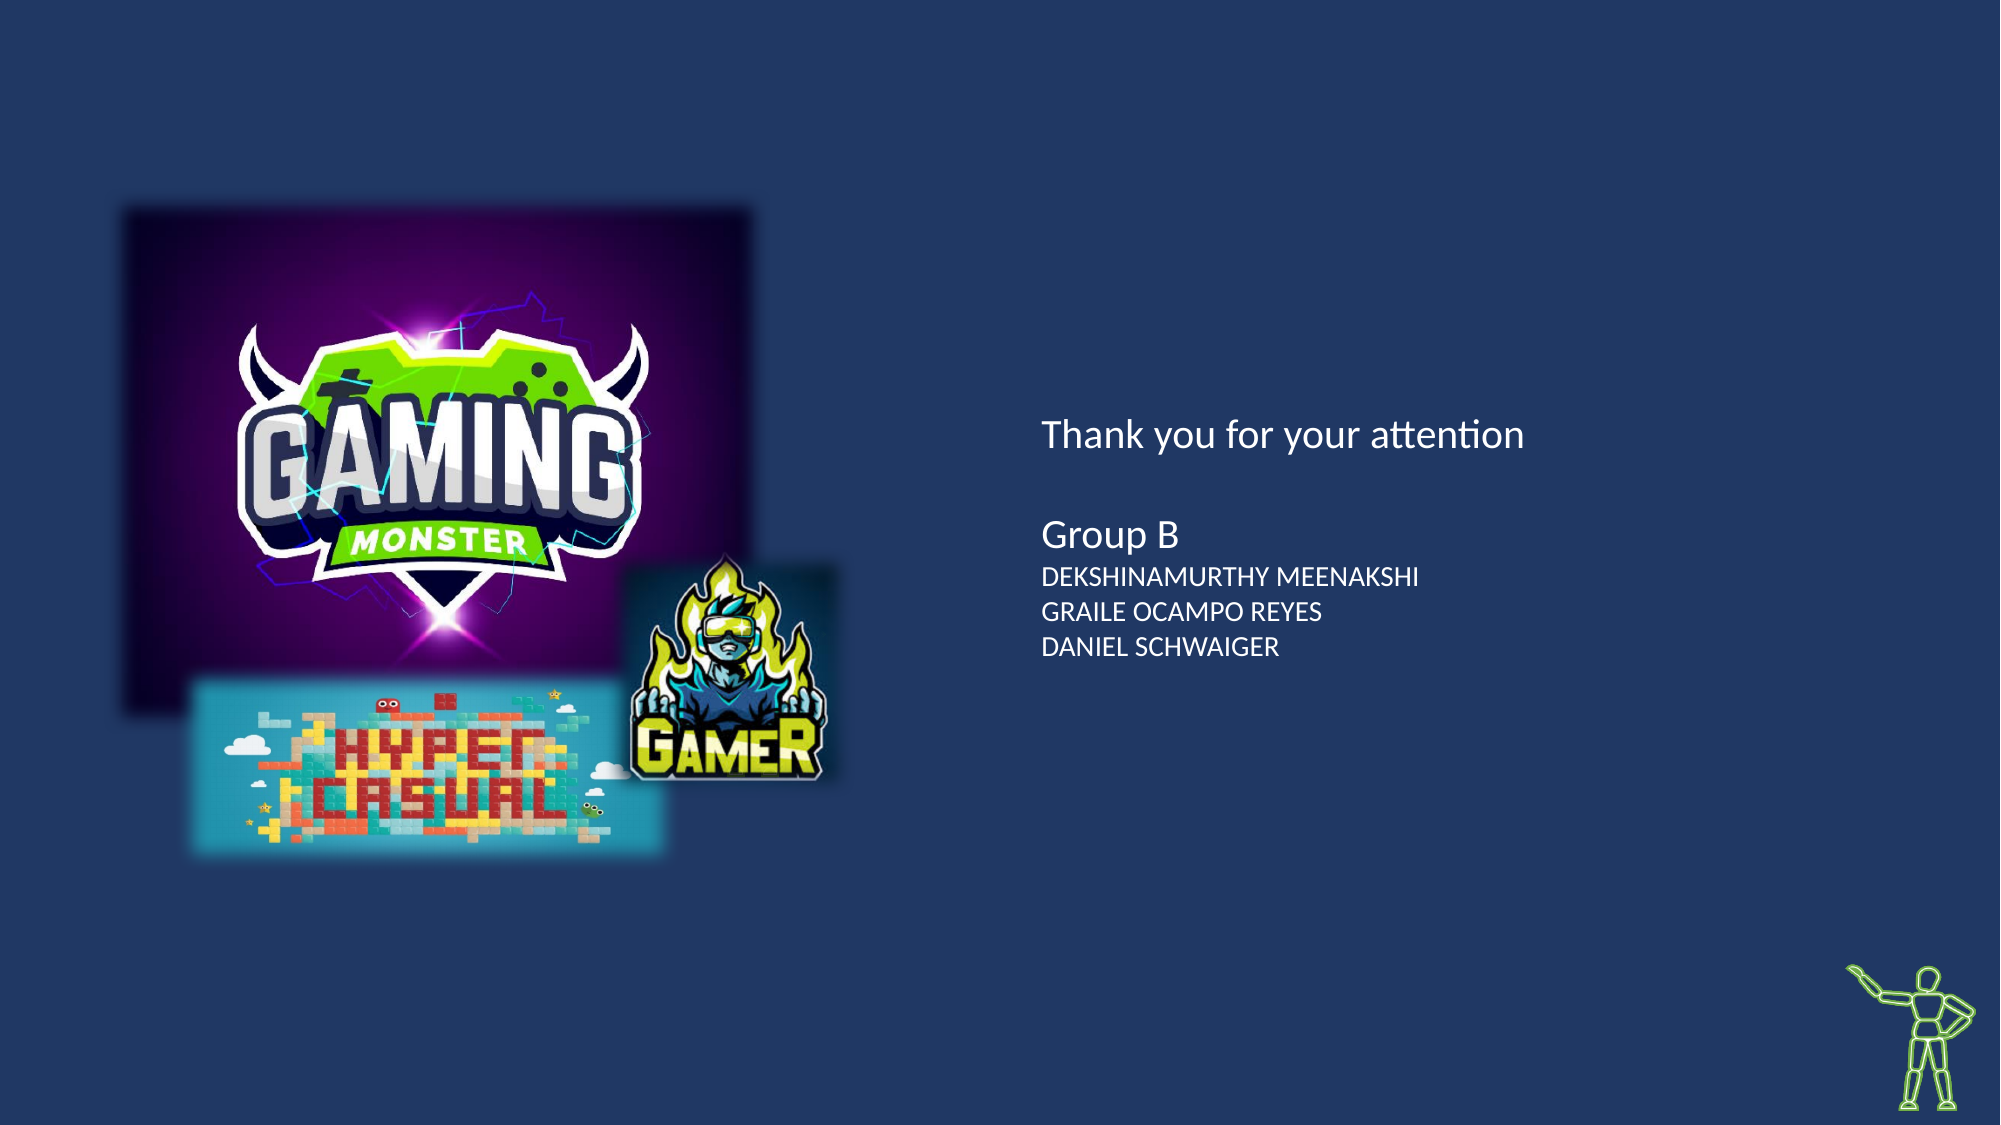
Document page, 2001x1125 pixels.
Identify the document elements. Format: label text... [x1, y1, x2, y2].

picture [1829, 962, 2000, 1113]
picture [103, 188, 855, 872]
text_box Thank you for your attention Group B DEKSHINAMURTHY MEENAKSHI GRAILE OCAMPO REYES DANIEL SCHWAIGER [1026, 399, 1541, 670]
